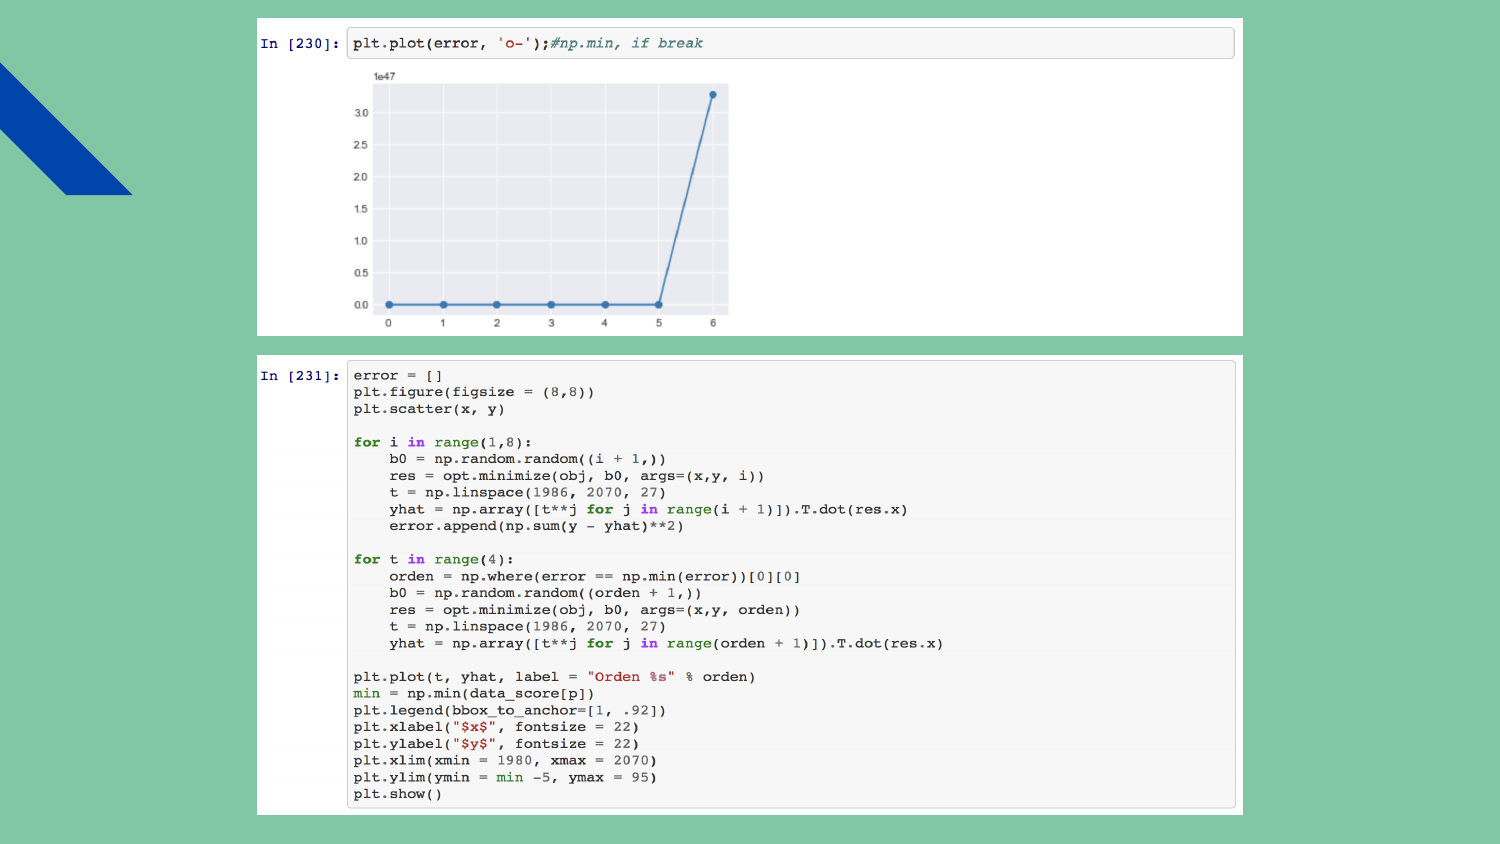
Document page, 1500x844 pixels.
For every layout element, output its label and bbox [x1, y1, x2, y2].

picture [257, 17, 1243, 336]
picture [257, 355, 1243, 815]
